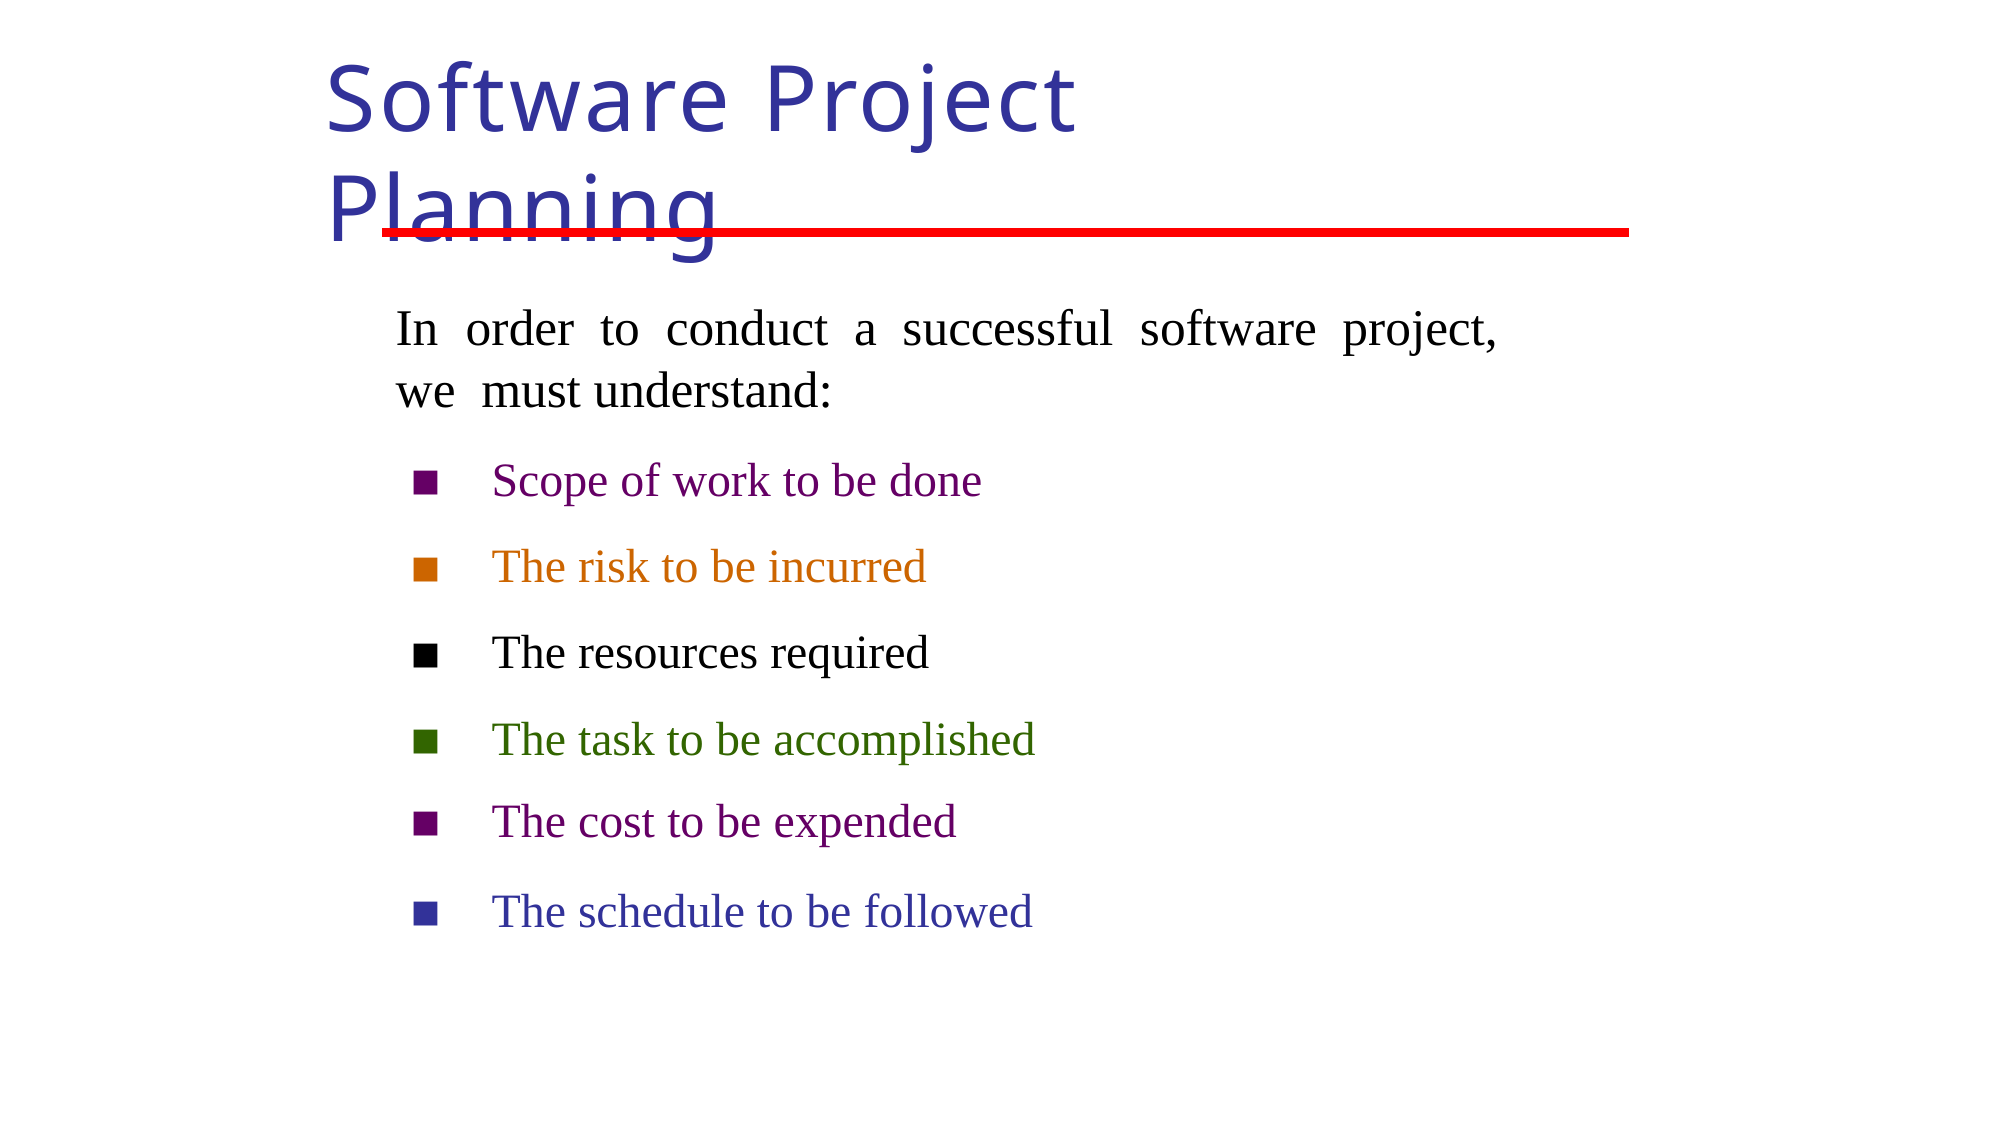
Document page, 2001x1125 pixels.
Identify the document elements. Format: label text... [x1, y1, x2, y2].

title Software Project Planning [323, 38, 1347, 261]
text_box In order to conduct a successful software project, we must understand: Scope of work to be done The risk to be incurred The resources required The task to be accomplished The cost to be expended The schedule to be followed [393, 292, 1584, 938]
